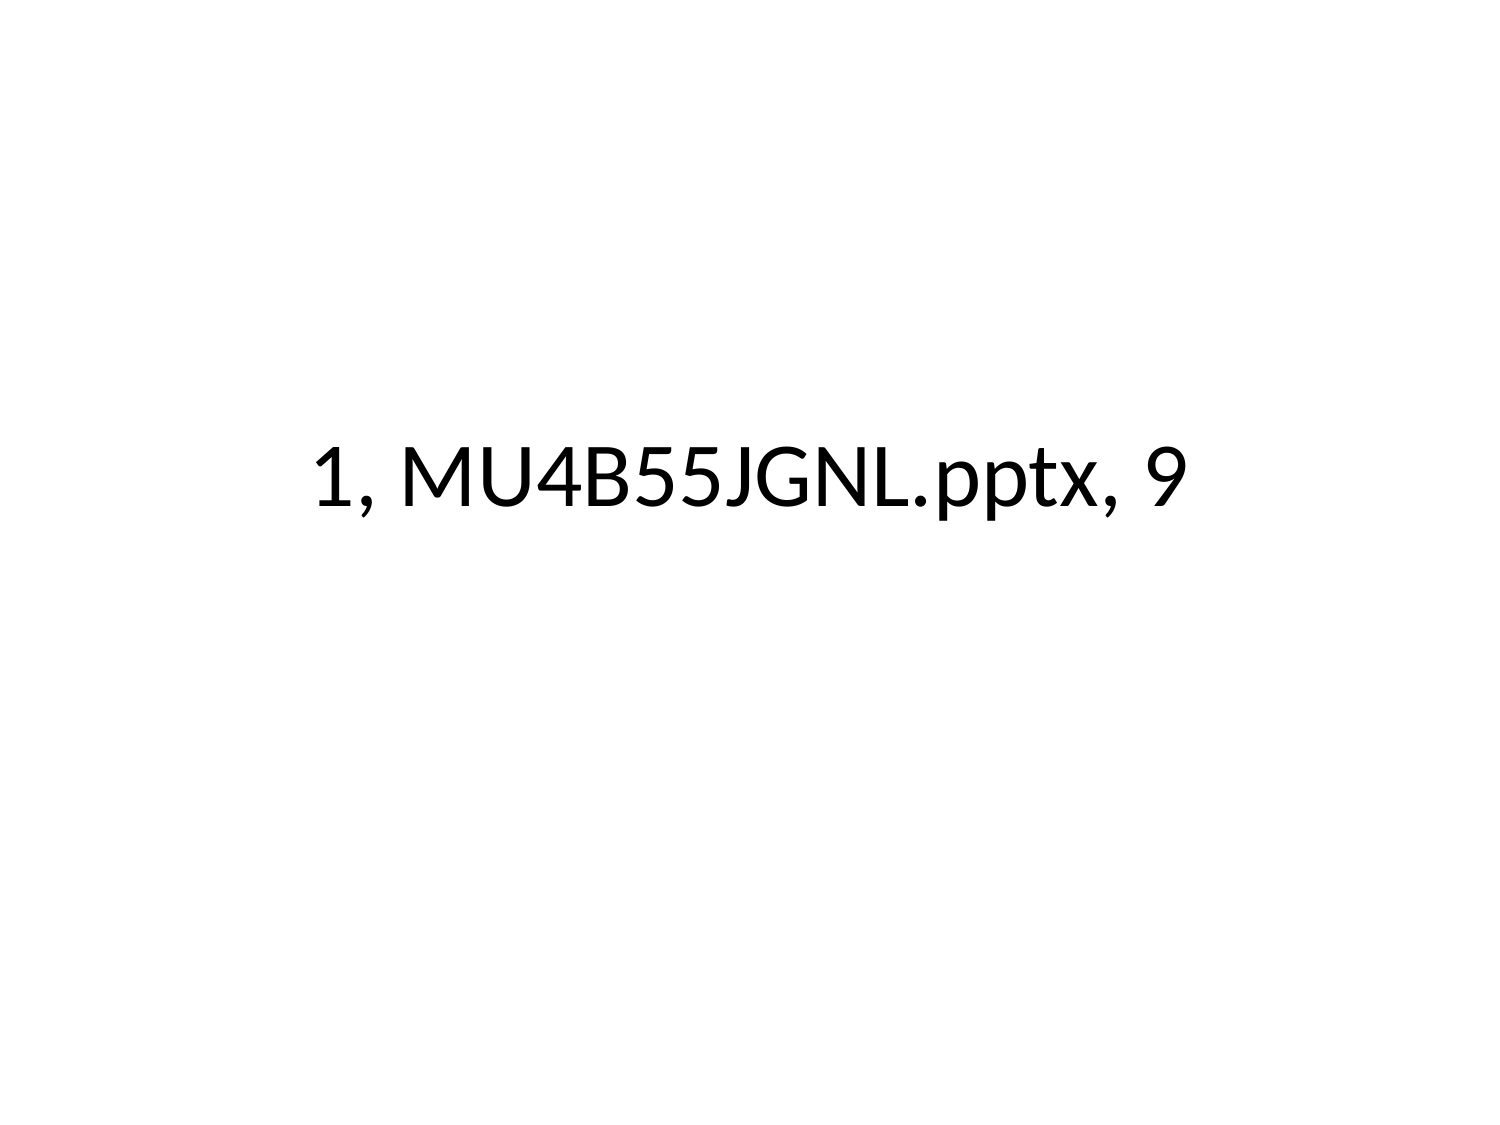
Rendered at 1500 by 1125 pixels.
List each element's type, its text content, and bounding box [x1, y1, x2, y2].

title 1, MU4B55JGNL.pptx, 9 [112, 349, 1388, 591]
